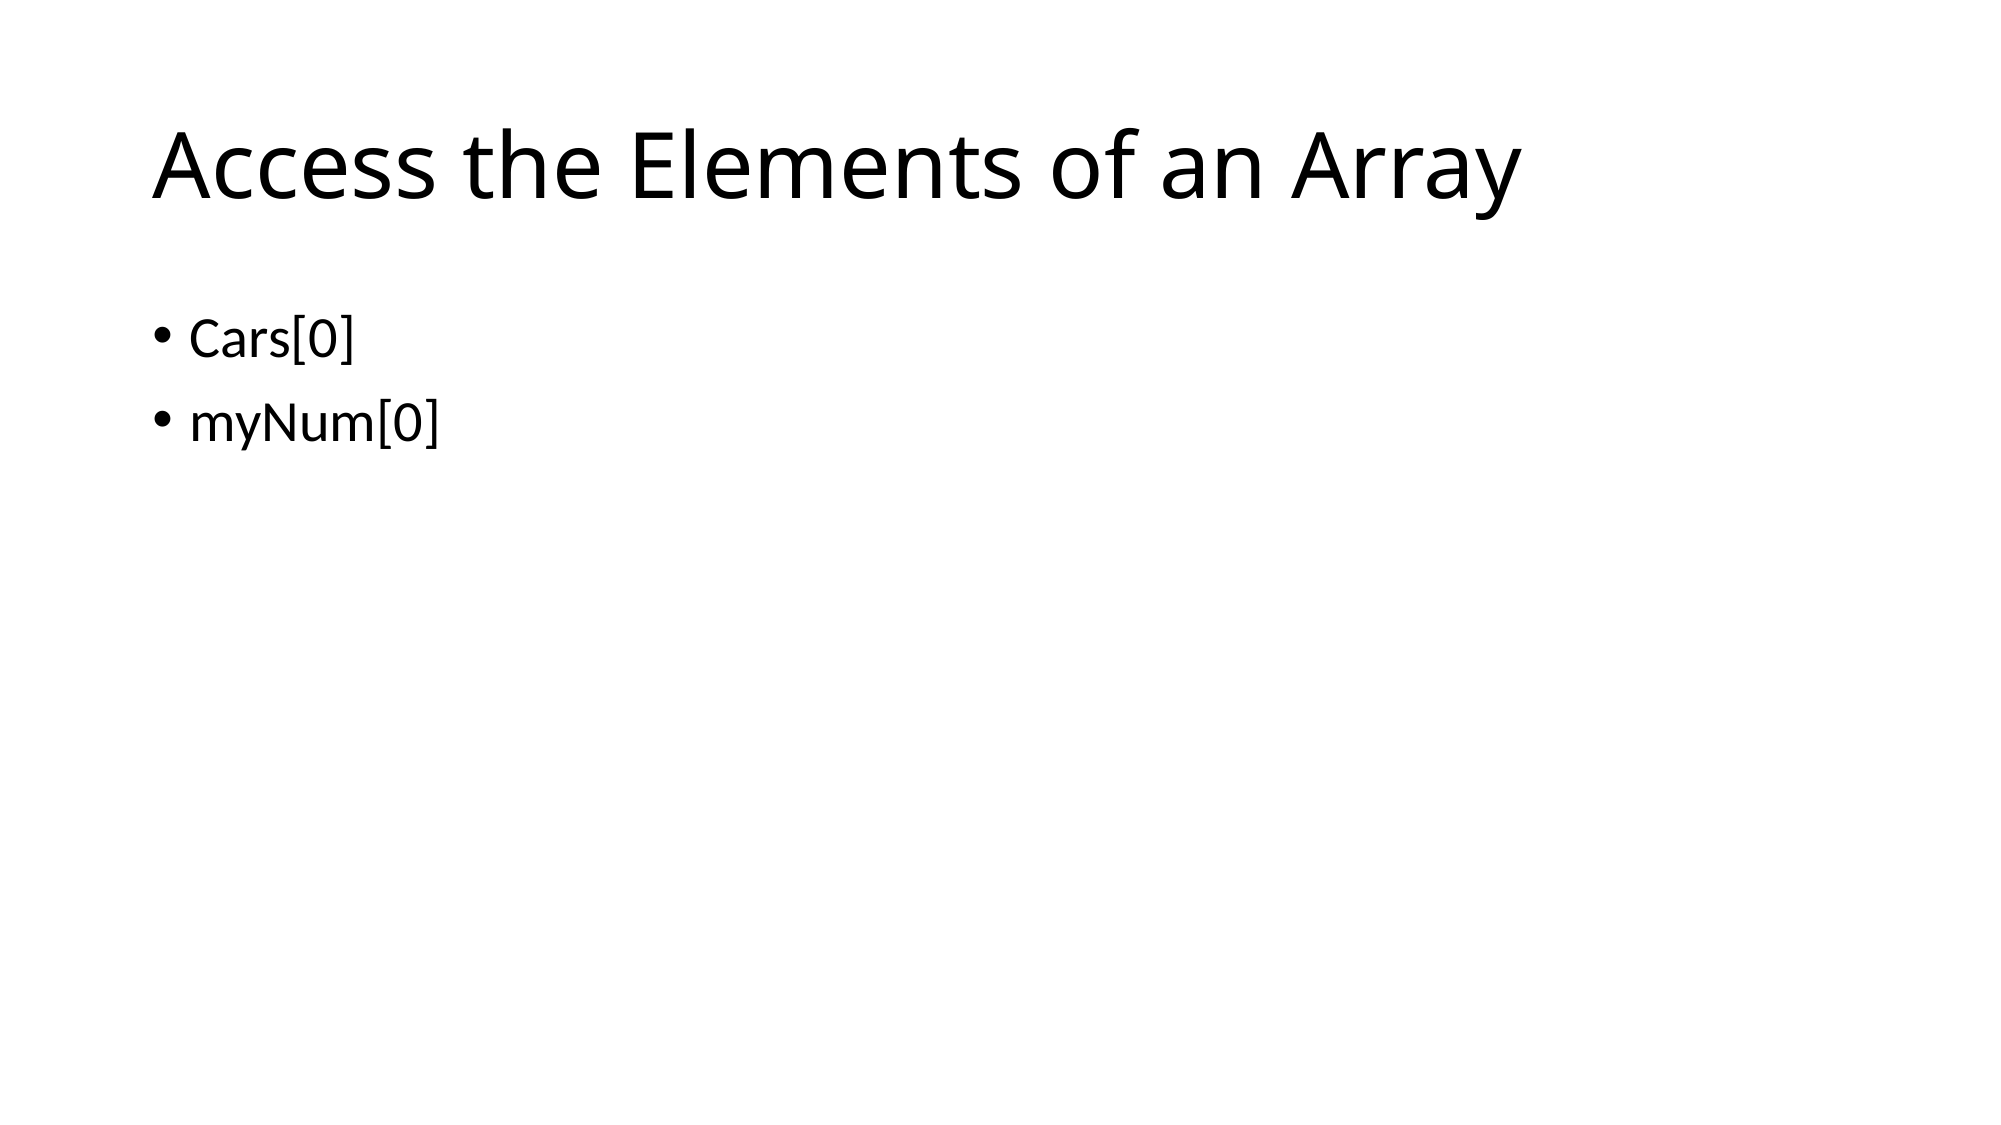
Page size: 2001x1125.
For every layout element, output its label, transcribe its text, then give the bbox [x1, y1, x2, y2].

list Cars[0] myNum[0] [137, 299, 1863, 1014]
title Access the Elements of an Array [137, 59, 1863, 278]
